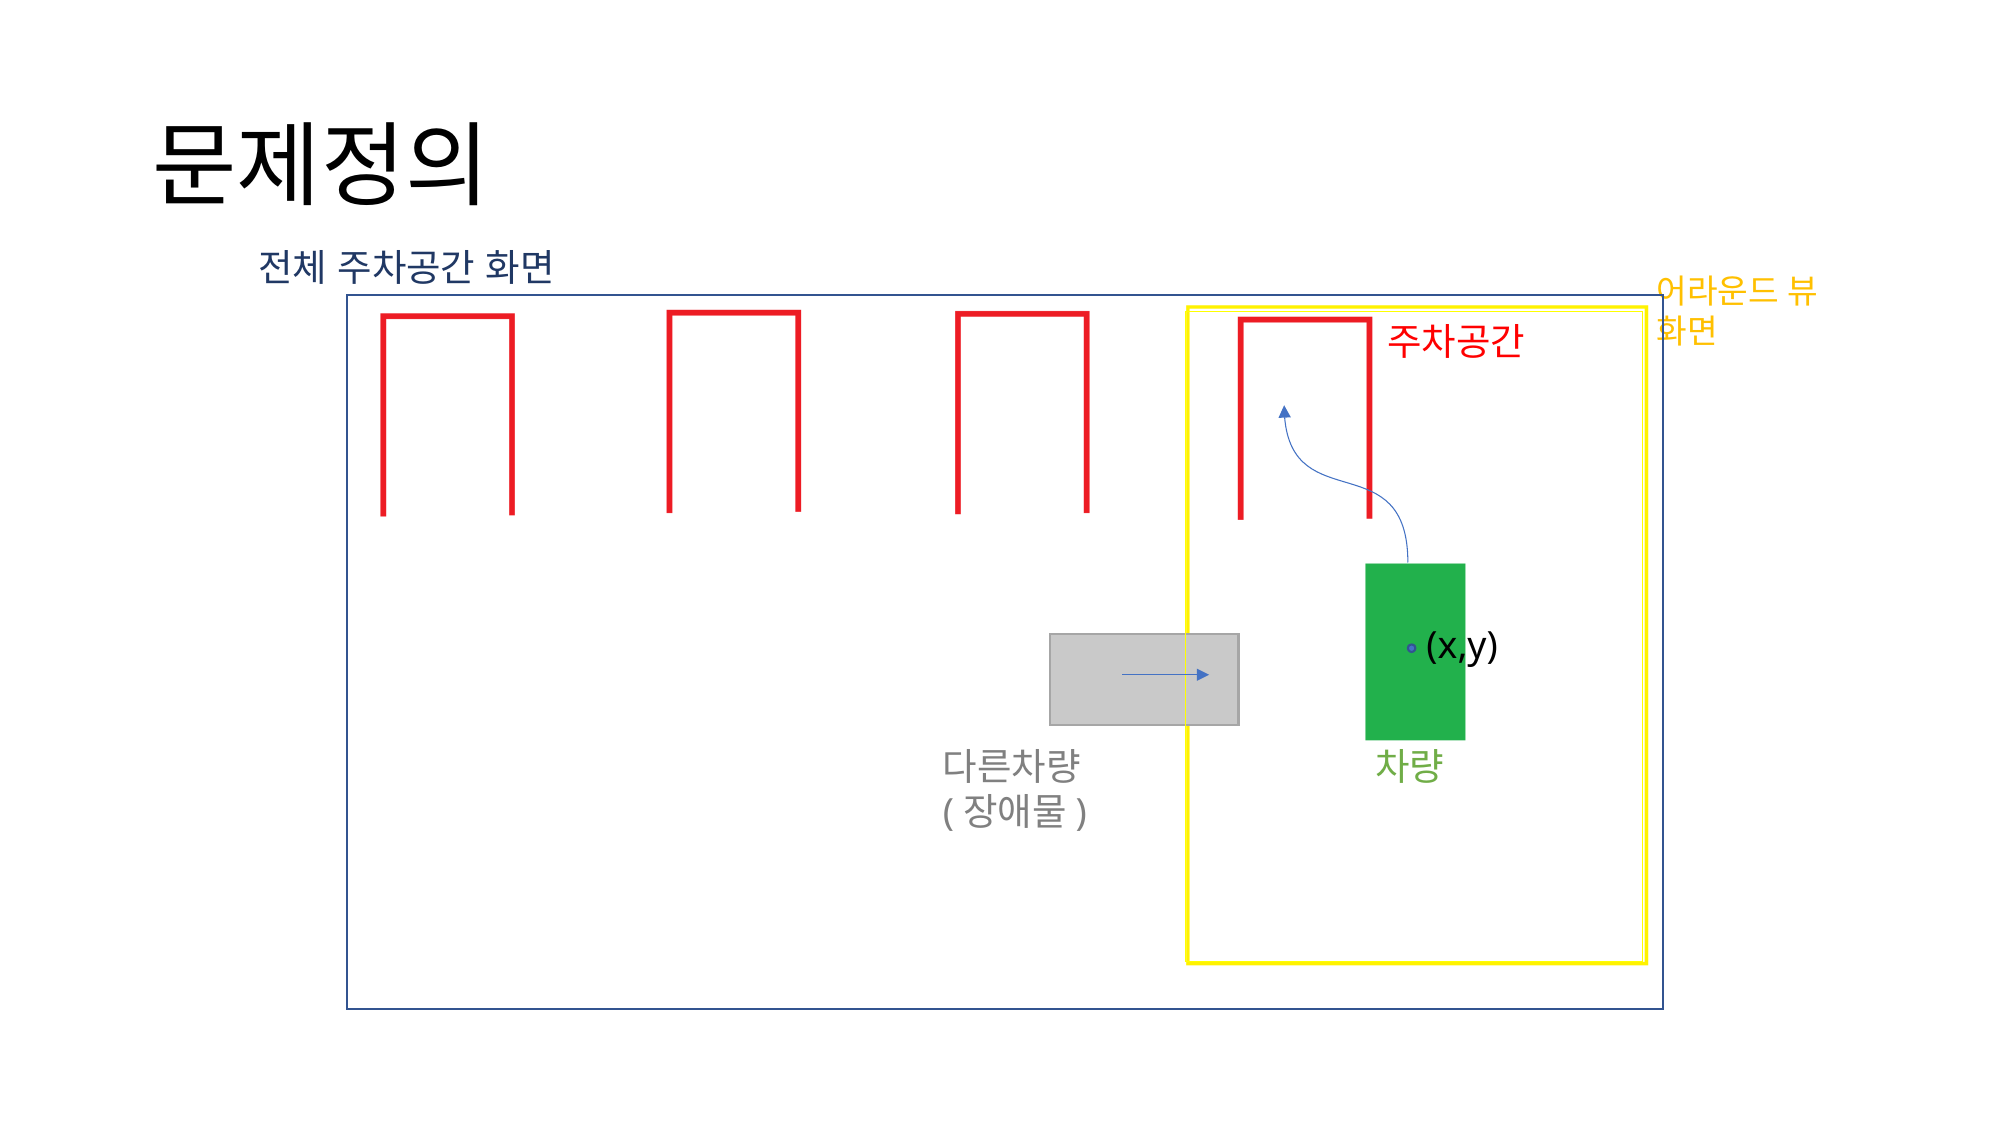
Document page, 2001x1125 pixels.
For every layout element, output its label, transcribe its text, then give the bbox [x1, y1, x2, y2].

text_box 어라운드 뷰 화면 [1642, 263, 1841, 358]
text_box 전체 주차공간 화면 [243, 236, 666, 296]
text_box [1267, 421, 1425, 546]
title 문제정의 [137, 59, 1863, 278]
text_box [346, 294, 1664, 1010]
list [346, 295, 1654, 1009]
